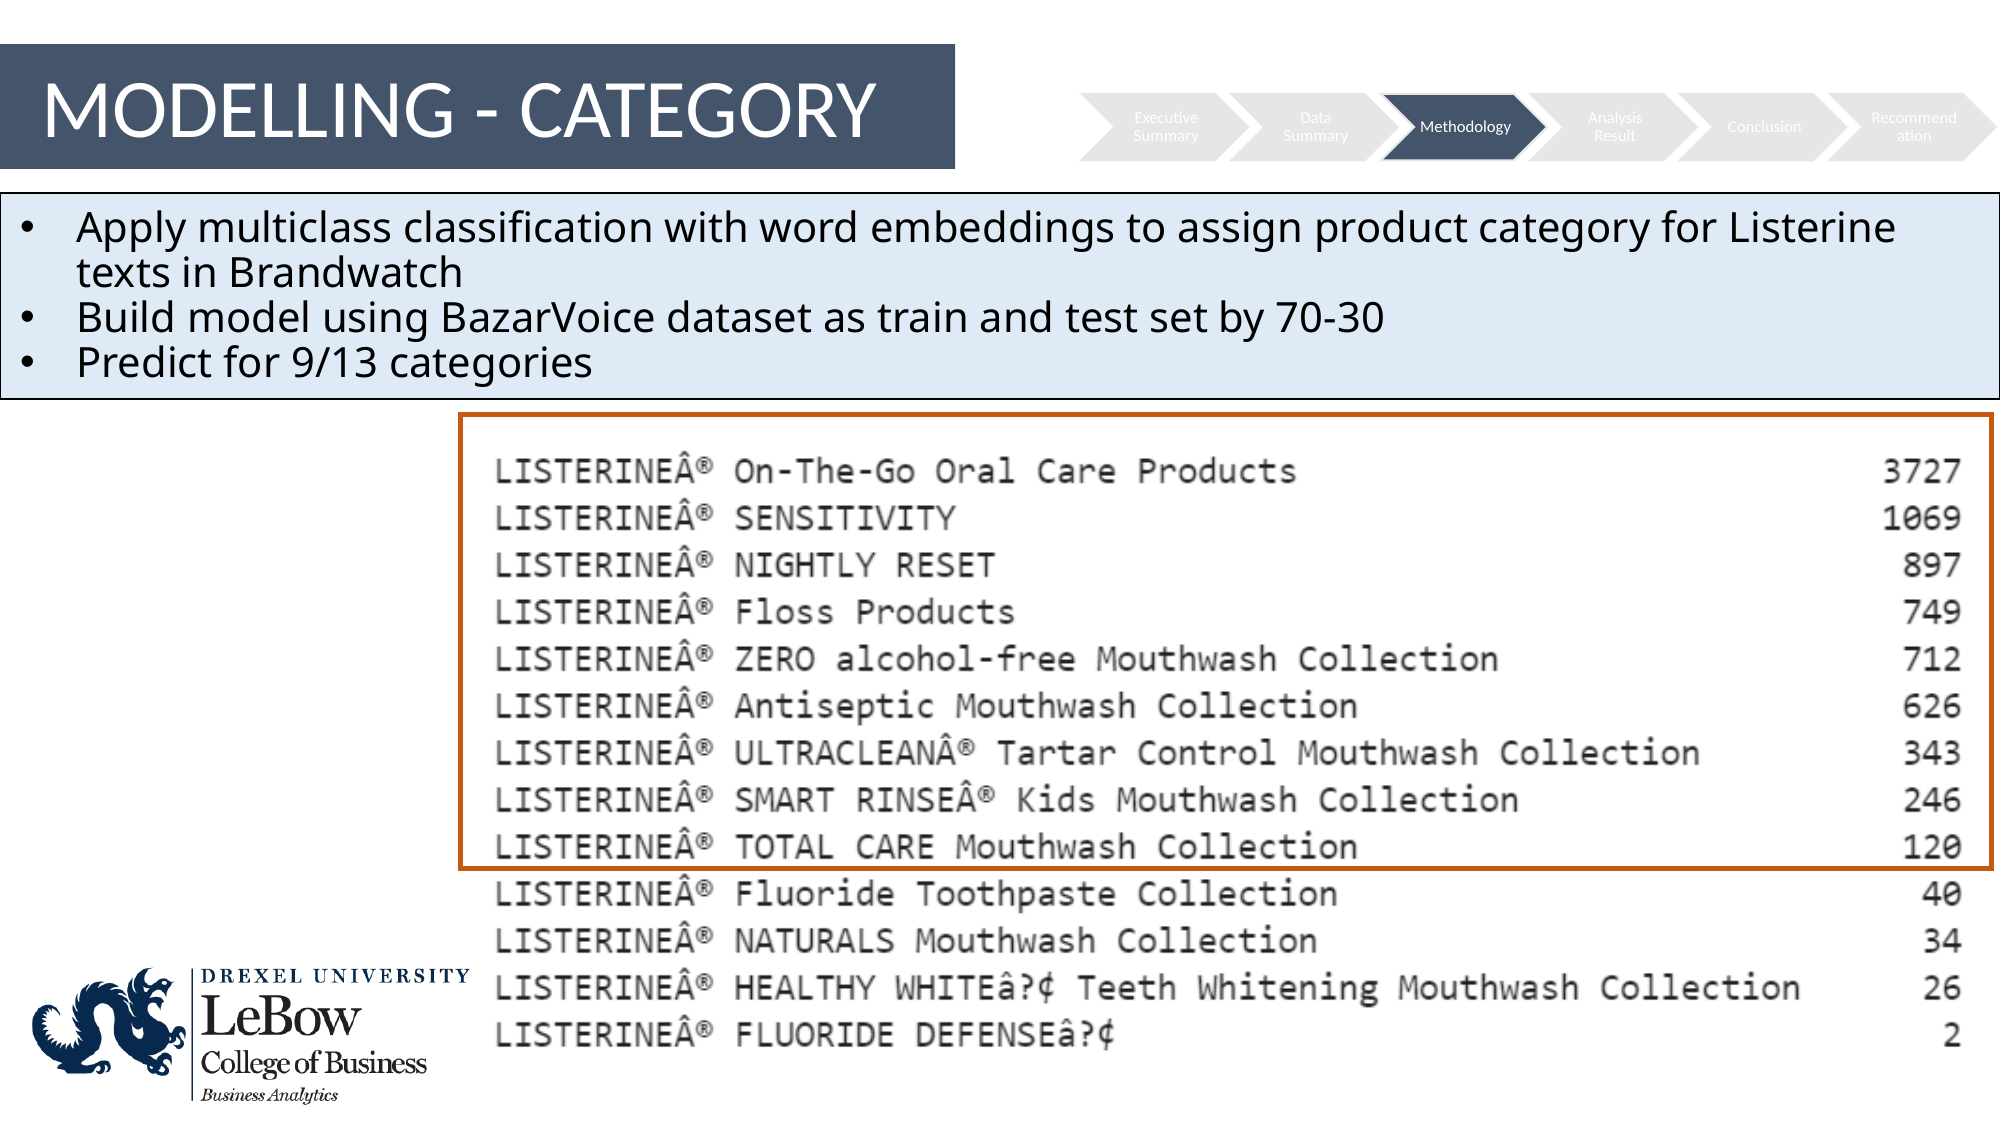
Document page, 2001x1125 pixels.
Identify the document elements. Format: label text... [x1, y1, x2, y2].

text_box MODELLING - CATEGORY [26, 47, 962, 162]
picture [18, 429, 1992, 1118]
text_box [459, 414, 1993, 870]
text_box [1081, 0, 1997, 255]
text_box Apply multiclass classification with word embeddings to assign product category for Listerine texts in Brandwatch Build model using BazarVoice dataset as train and test set by 70-30 Predict for 9/13 categories [0, 192, 2000, 400]
